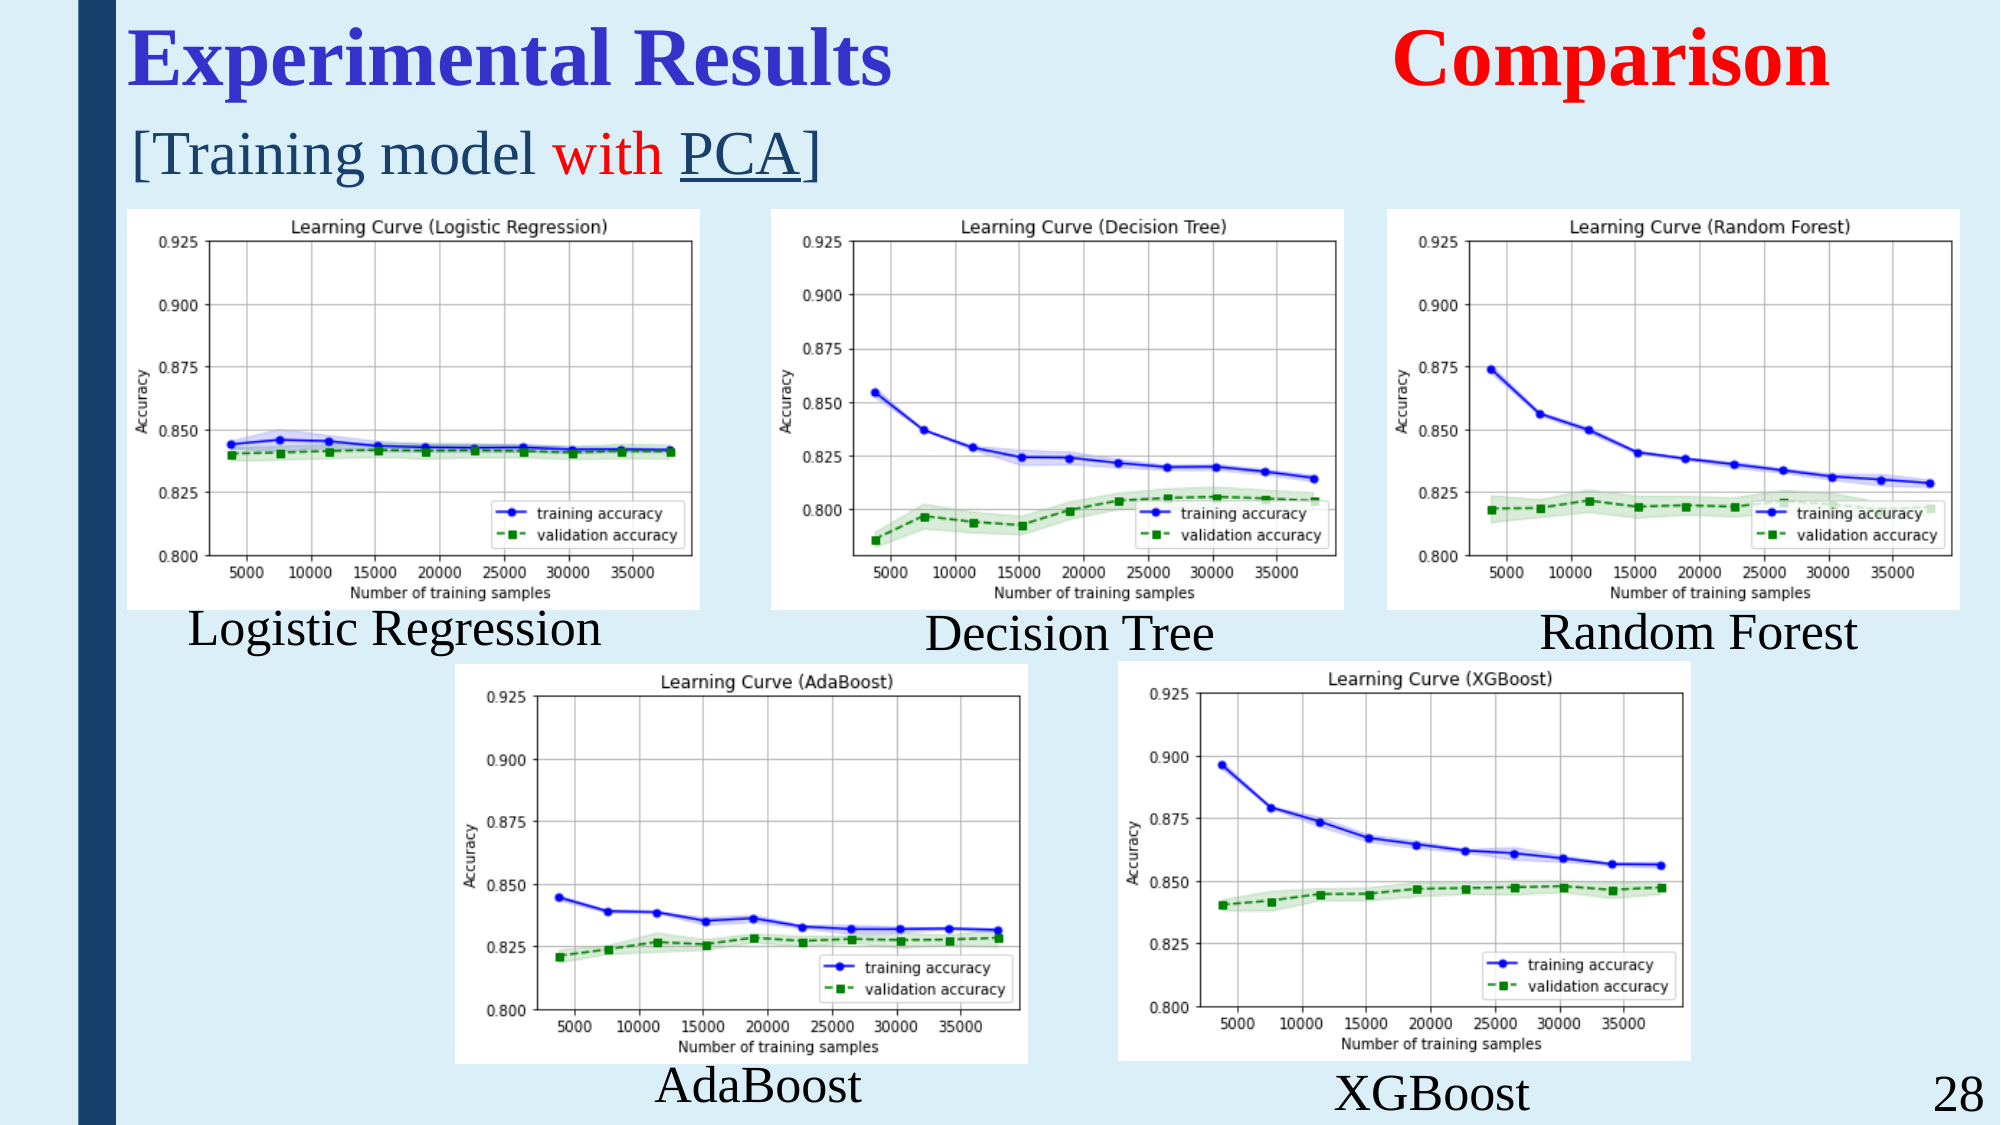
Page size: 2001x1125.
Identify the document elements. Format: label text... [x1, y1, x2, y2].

text_box Decision Tree [902, 610, 1238, 669]
picture [127, 209, 700, 610]
text_box 28 [1874, 1060, 2000, 1121]
picture [771, 209, 1344, 610]
text_box XGBoost [1190, 1061, 1674, 1125]
text_box AdaBoost [516, 1064, 1000, 1121]
list [Training model with PCA] [116, 111, 1943, 950]
picture [455, 664, 1028, 1064]
picture [1387, 209, 1960, 610]
text_box Logistic Regression [159, 610, 643, 663]
text_box Random Forest [1510, 610, 1888, 668]
picture [1118, 661, 1691, 1061]
title Experimental Results Comparison [112, 6, 1860, 251]
